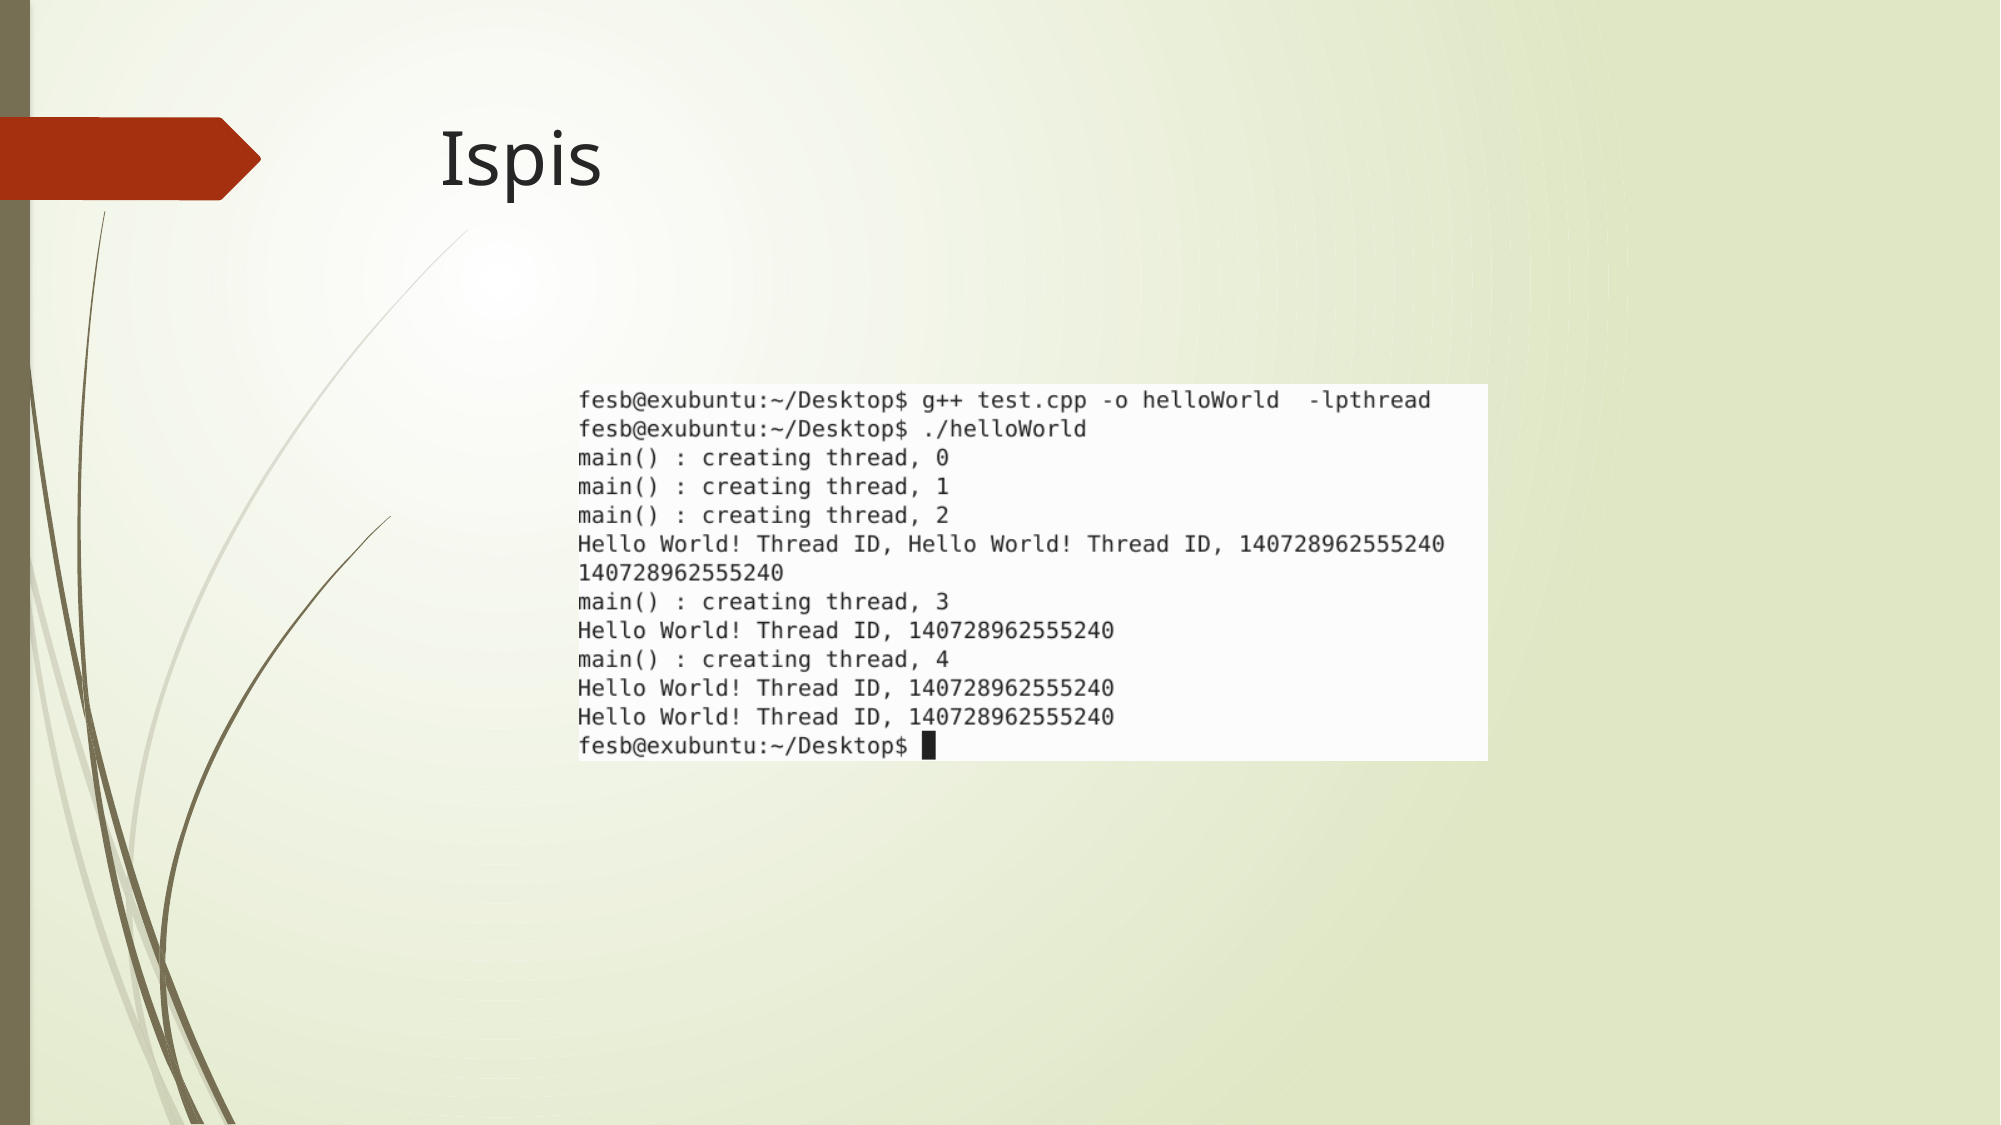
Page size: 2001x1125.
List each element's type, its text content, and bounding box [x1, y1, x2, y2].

title Ispis [425, 102, 1888, 313]
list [579, 384, 1488, 761]
